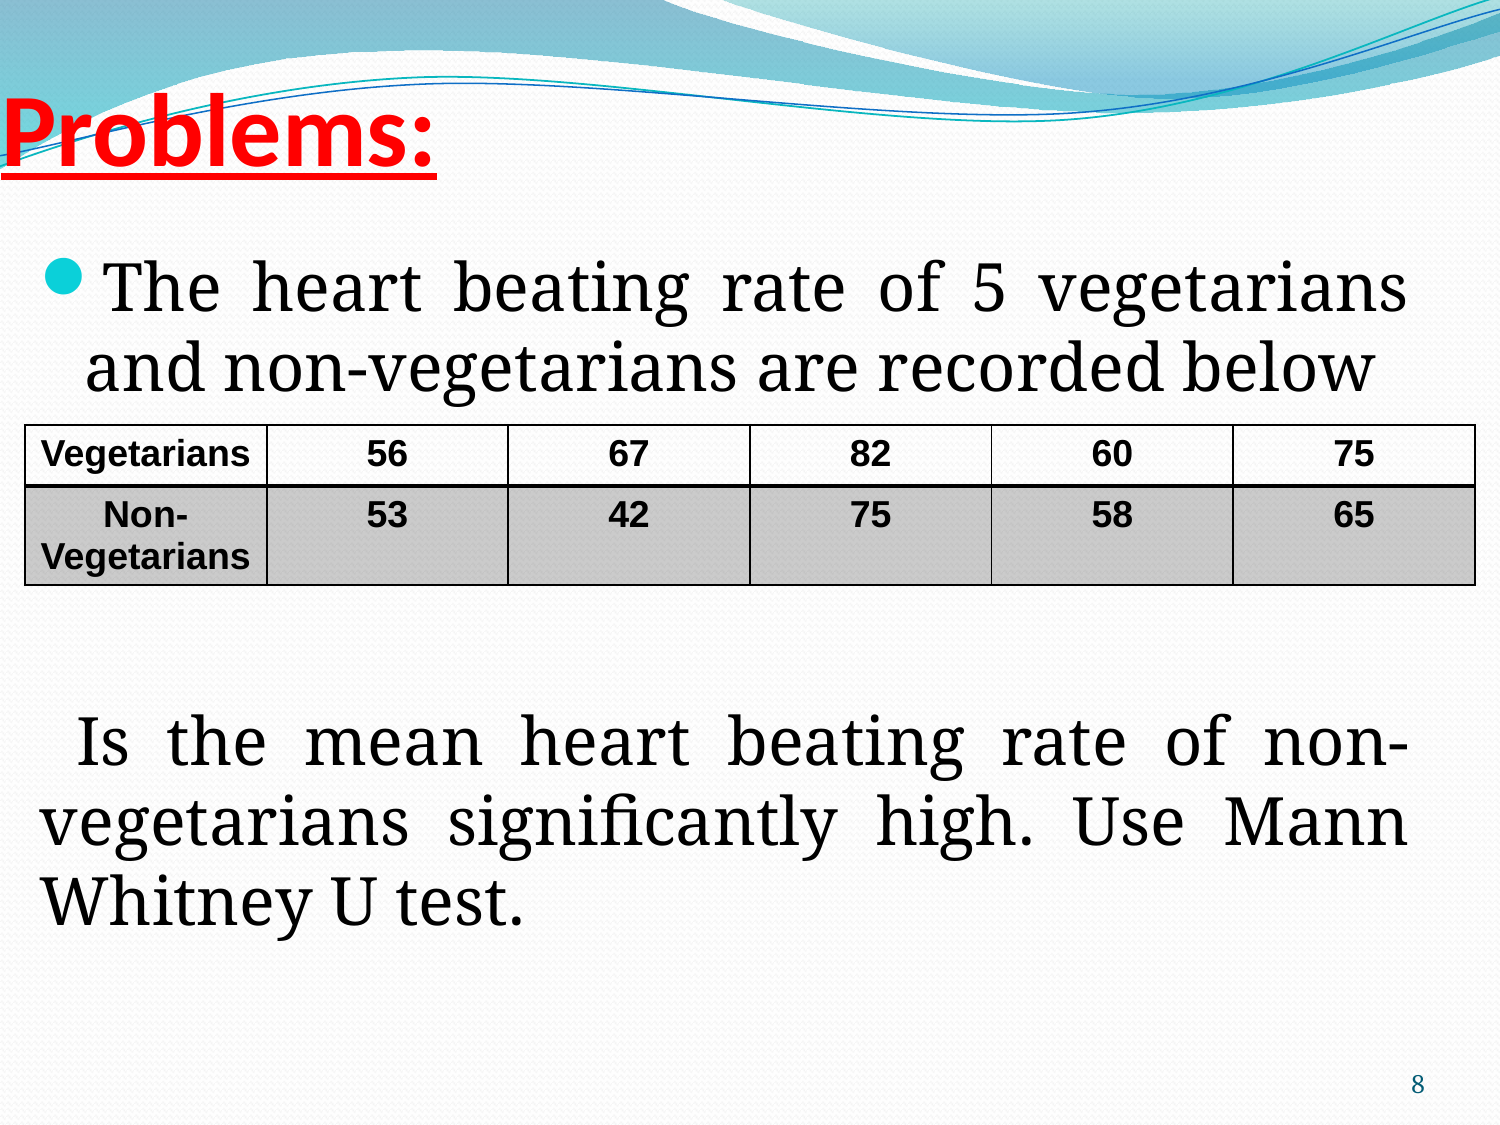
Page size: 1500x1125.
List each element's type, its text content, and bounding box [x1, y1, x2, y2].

table_cell 42 [509, 488, 749, 584]
table_header 56 [268, 426, 507, 484]
table_cell Non-Vegetarians [26, 488, 266, 584]
table_cell 75 [751, 488, 991, 584]
list The heart beating rate of 5 vegetarians and non-vegetarians are recorded below Is the mean heart beating rate of non-vegetarians significantly high. Use Mann Whitney U test. [24, 237, 1425, 424]
table_cell 58 [992, 488, 1232, 584]
title Problems: [1, 37, 1352, 188]
slide_number 8 [1299, 1042, 1425, 1103]
table_header 82 [751, 426, 991, 484]
table_header 60 [992, 426, 1232, 484]
table_cell 65 [1234, 488, 1474, 584]
table_cell 53 [268, 488, 507, 584]
list The heart beating rate of 5 vegetarians and non-vegetarians are recorded below Is the mean heart beating rate of non-vegetarians significantly high. Use Mann Whitney U test. [24, 586, 1425, 1038]
table_header Vegetarians [26, 426, 266, 484]
table_header 67 [509, 426, 749, 484]
table_header 75 [1234, 426, 1474, 484]
